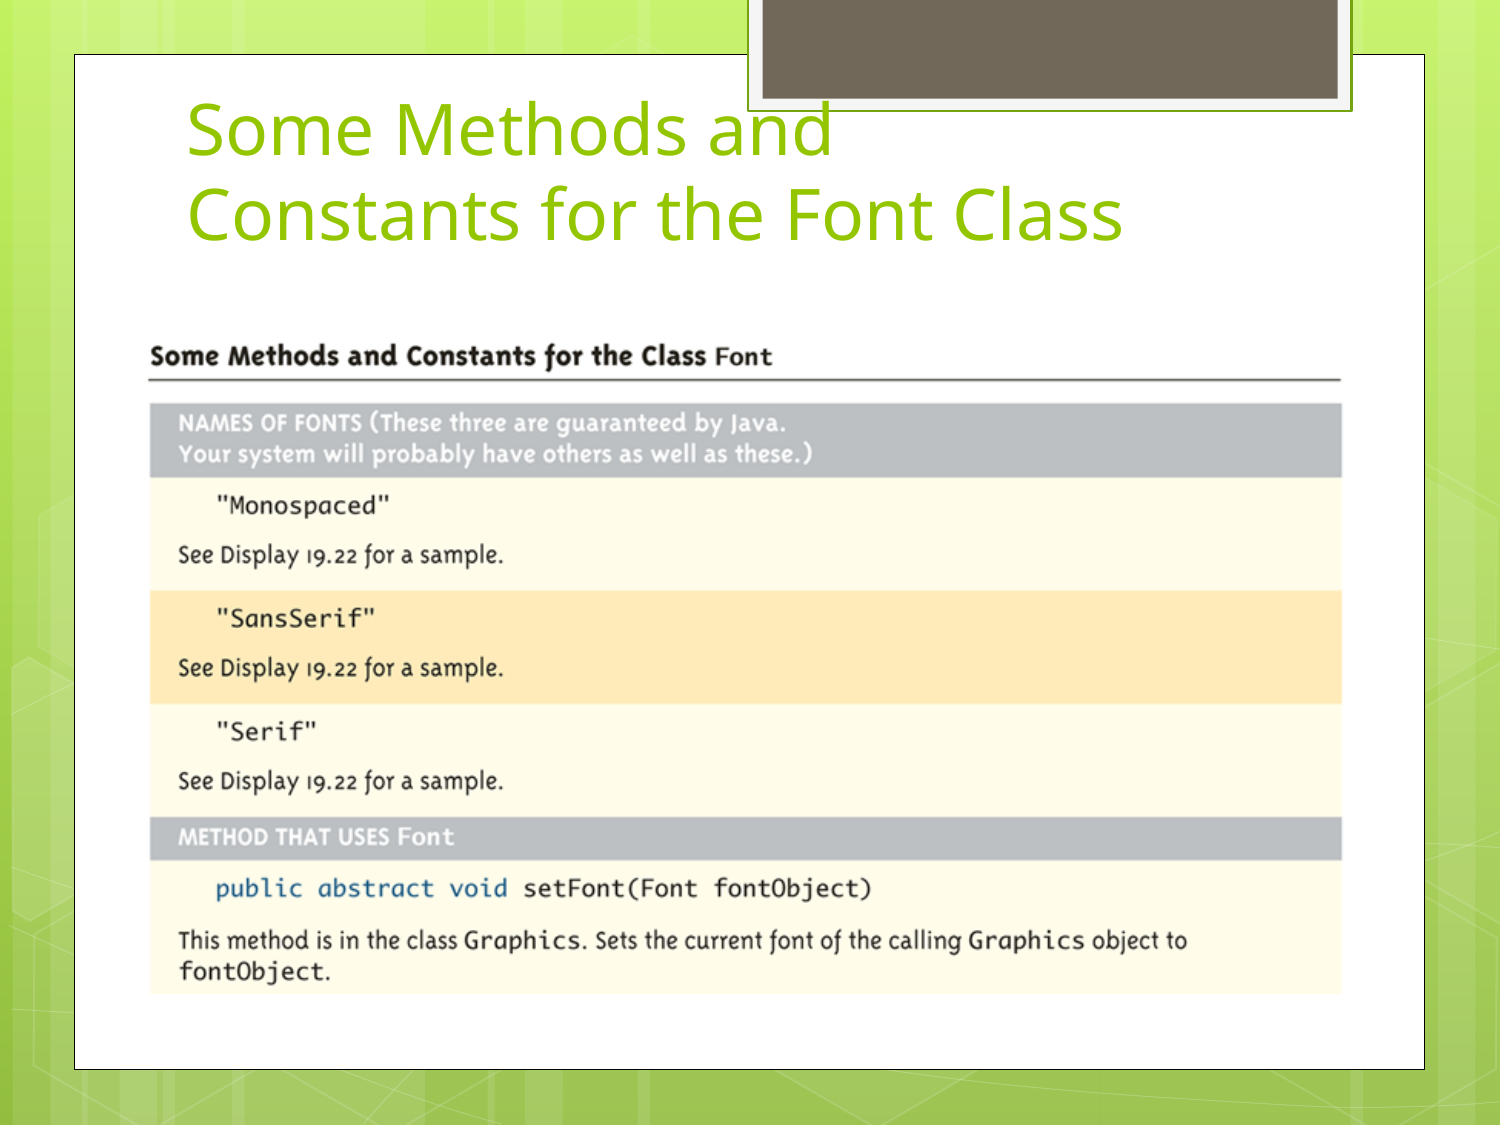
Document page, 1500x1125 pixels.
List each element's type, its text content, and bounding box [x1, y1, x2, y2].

picture [127, 324, 1373, 994]
title Some Methods and Constants for the Font Class [171, 75, 1324, 263]
